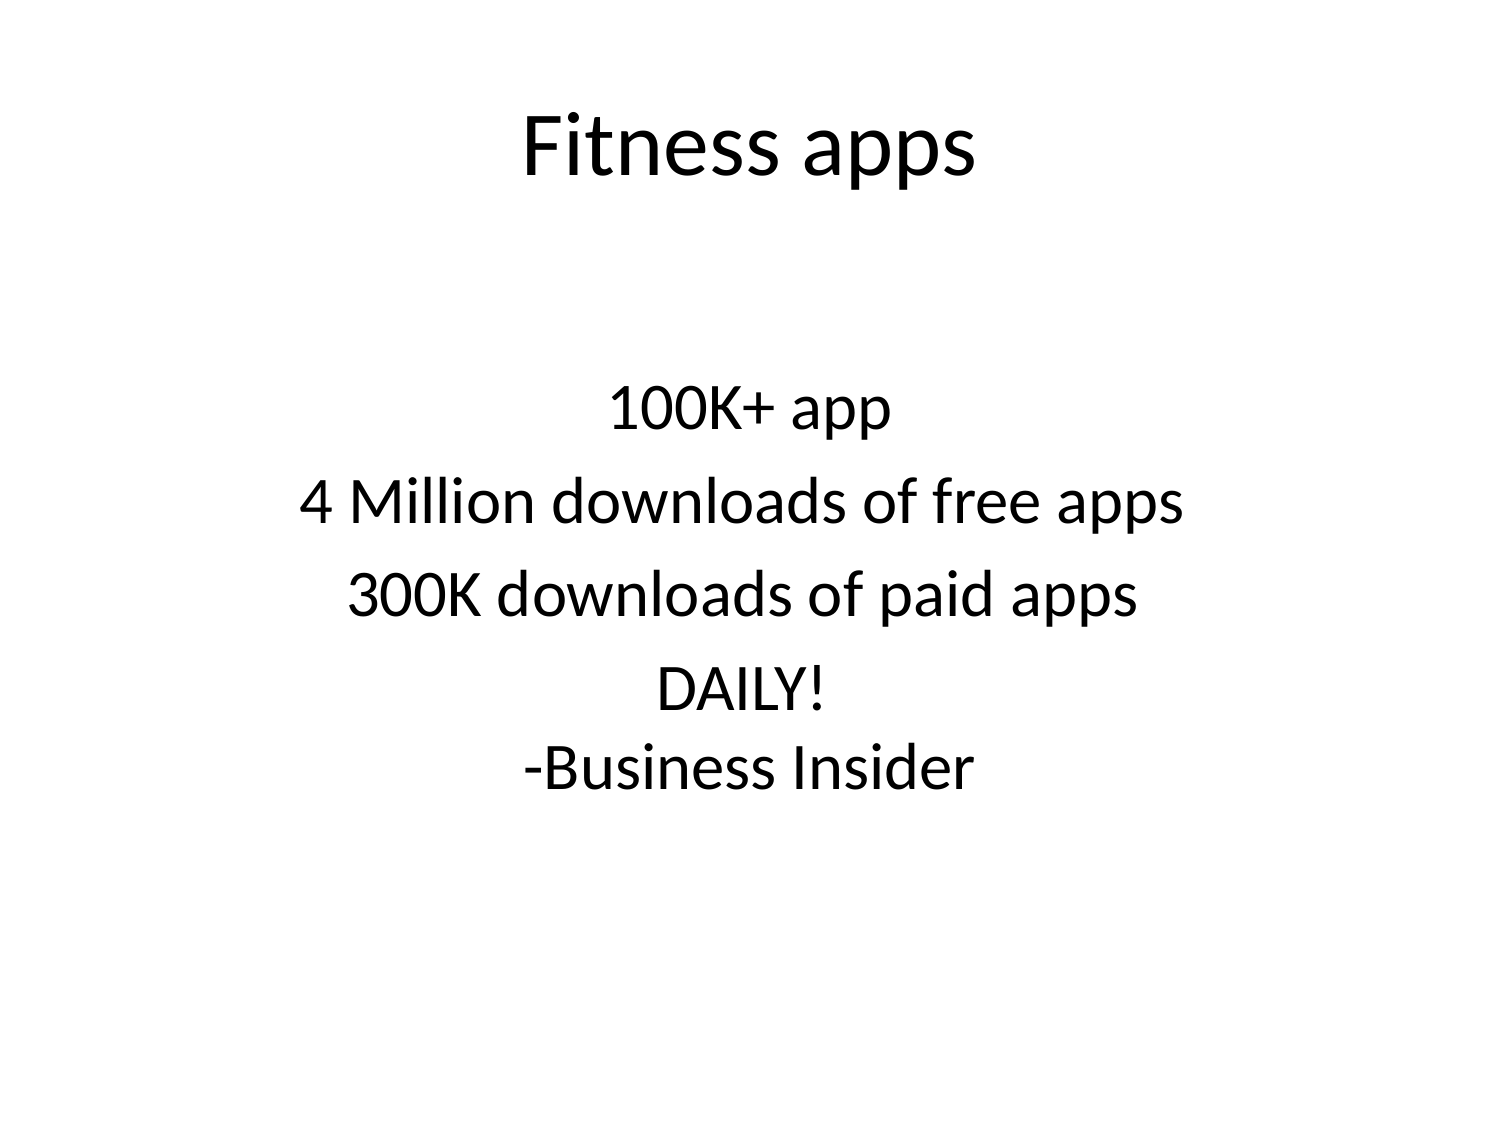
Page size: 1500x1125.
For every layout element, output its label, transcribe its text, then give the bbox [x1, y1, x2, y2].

title Fitness apps [75, 45, 1425, 233]
list 100K+ app 4 Million downloads of free apps 300K downloads of paid apps DAILY! -Business Insider [75, 262, 1425, 1005]
